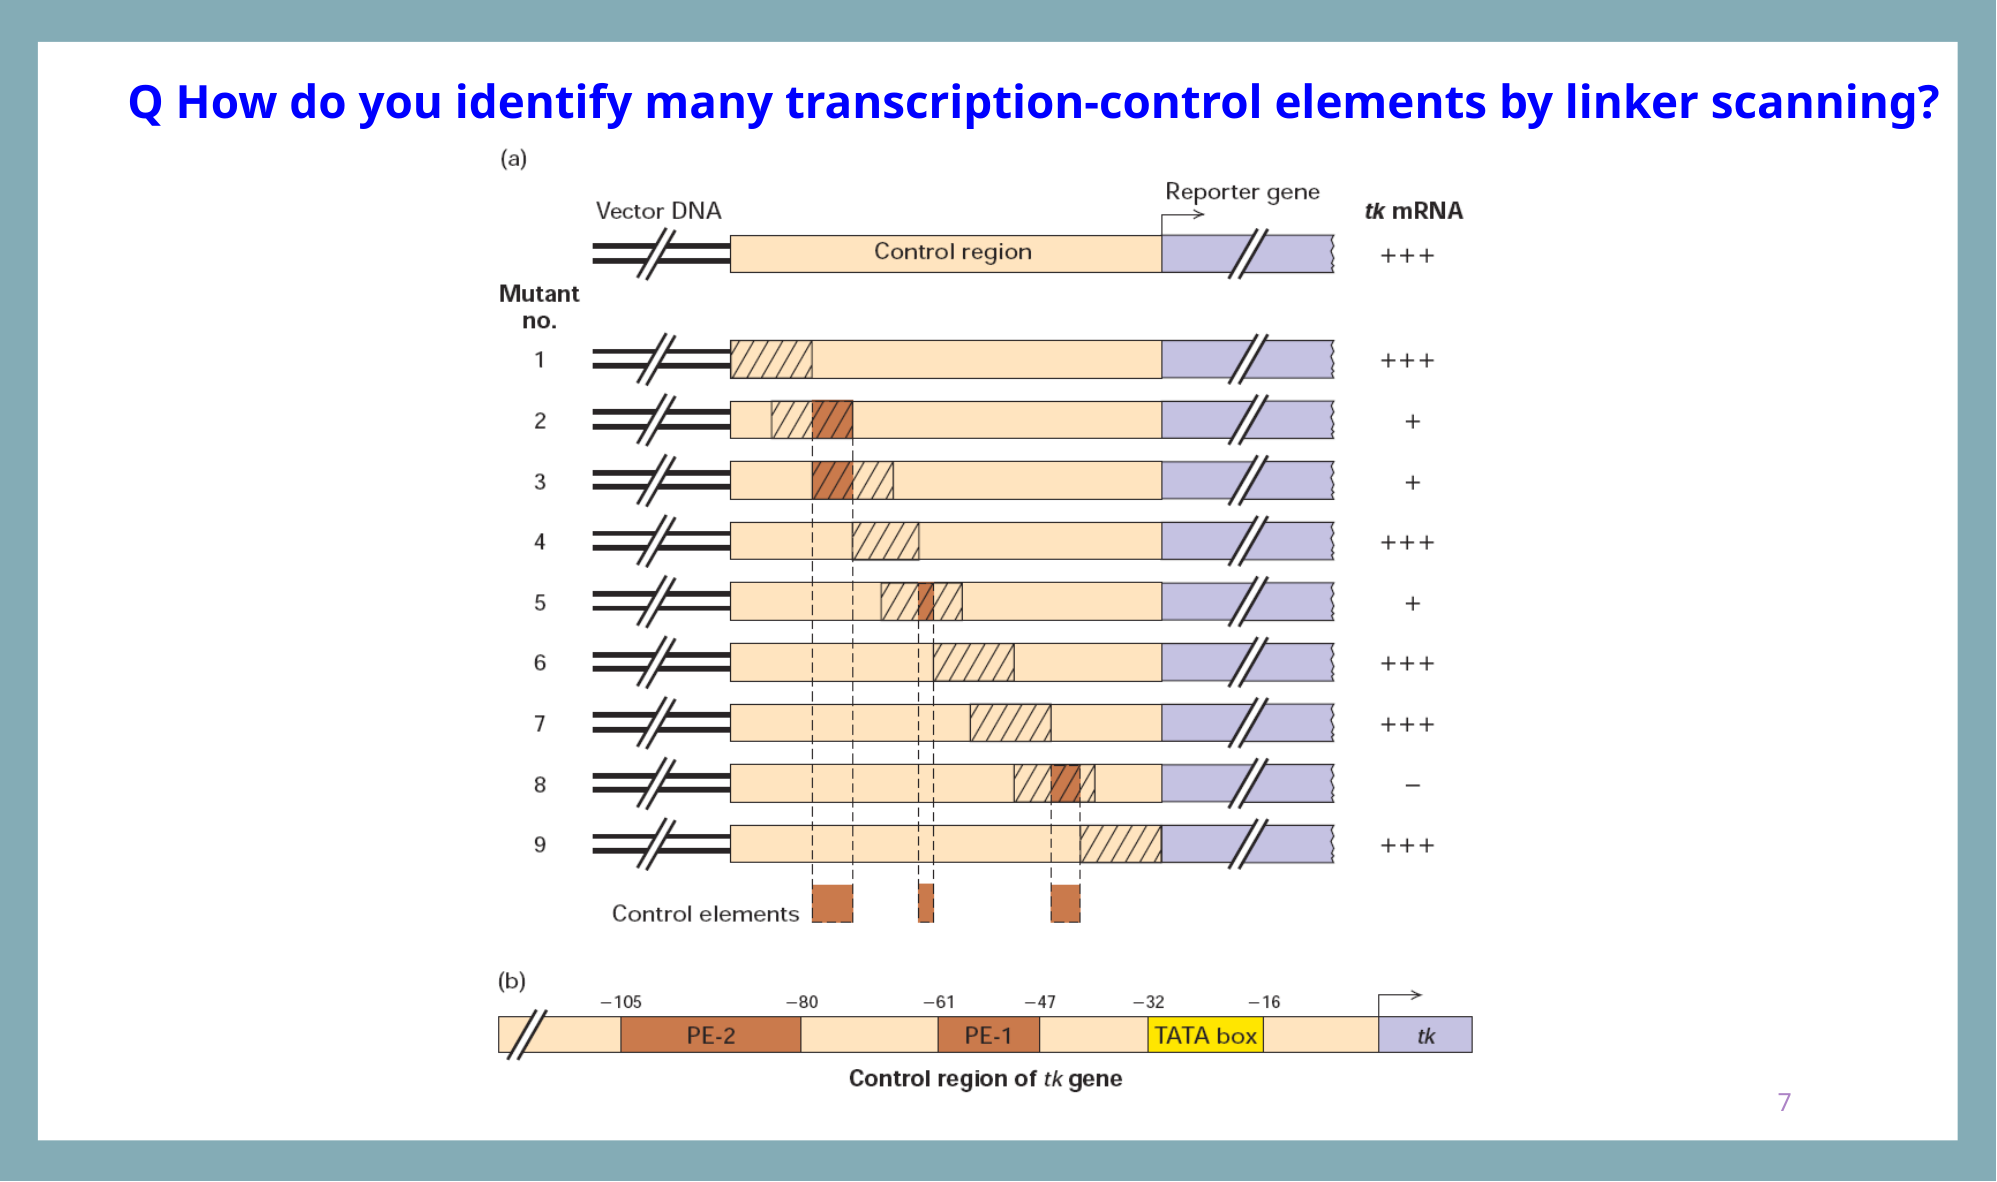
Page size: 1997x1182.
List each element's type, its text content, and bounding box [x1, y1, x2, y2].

slide_number 7 [1527, 1072, 1807, 1135]
picture [384, 136, 1586, 1120]
text_box Q How do you identify many transcription-control elements by linker scanning? [112, 65, 1967, 136]
